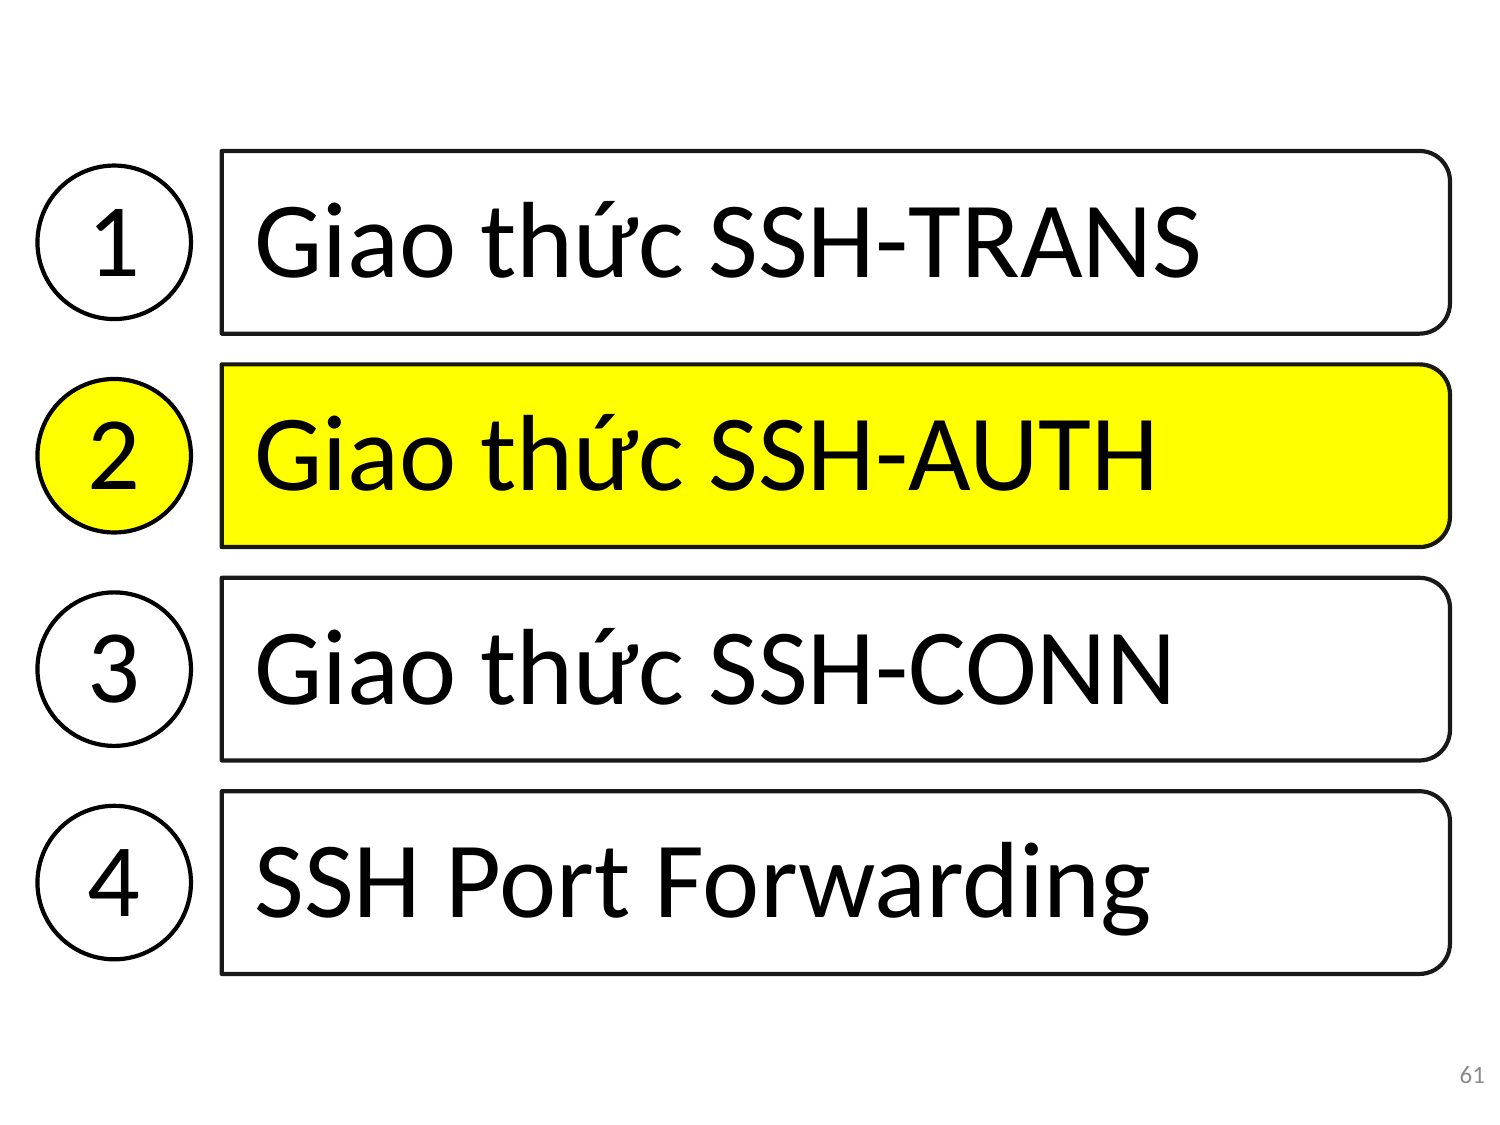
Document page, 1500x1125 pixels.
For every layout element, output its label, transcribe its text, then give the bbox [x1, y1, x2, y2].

slide_number 61 [1399, 1023, 1500, 1125]
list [37, 124, 1451, 1001]
